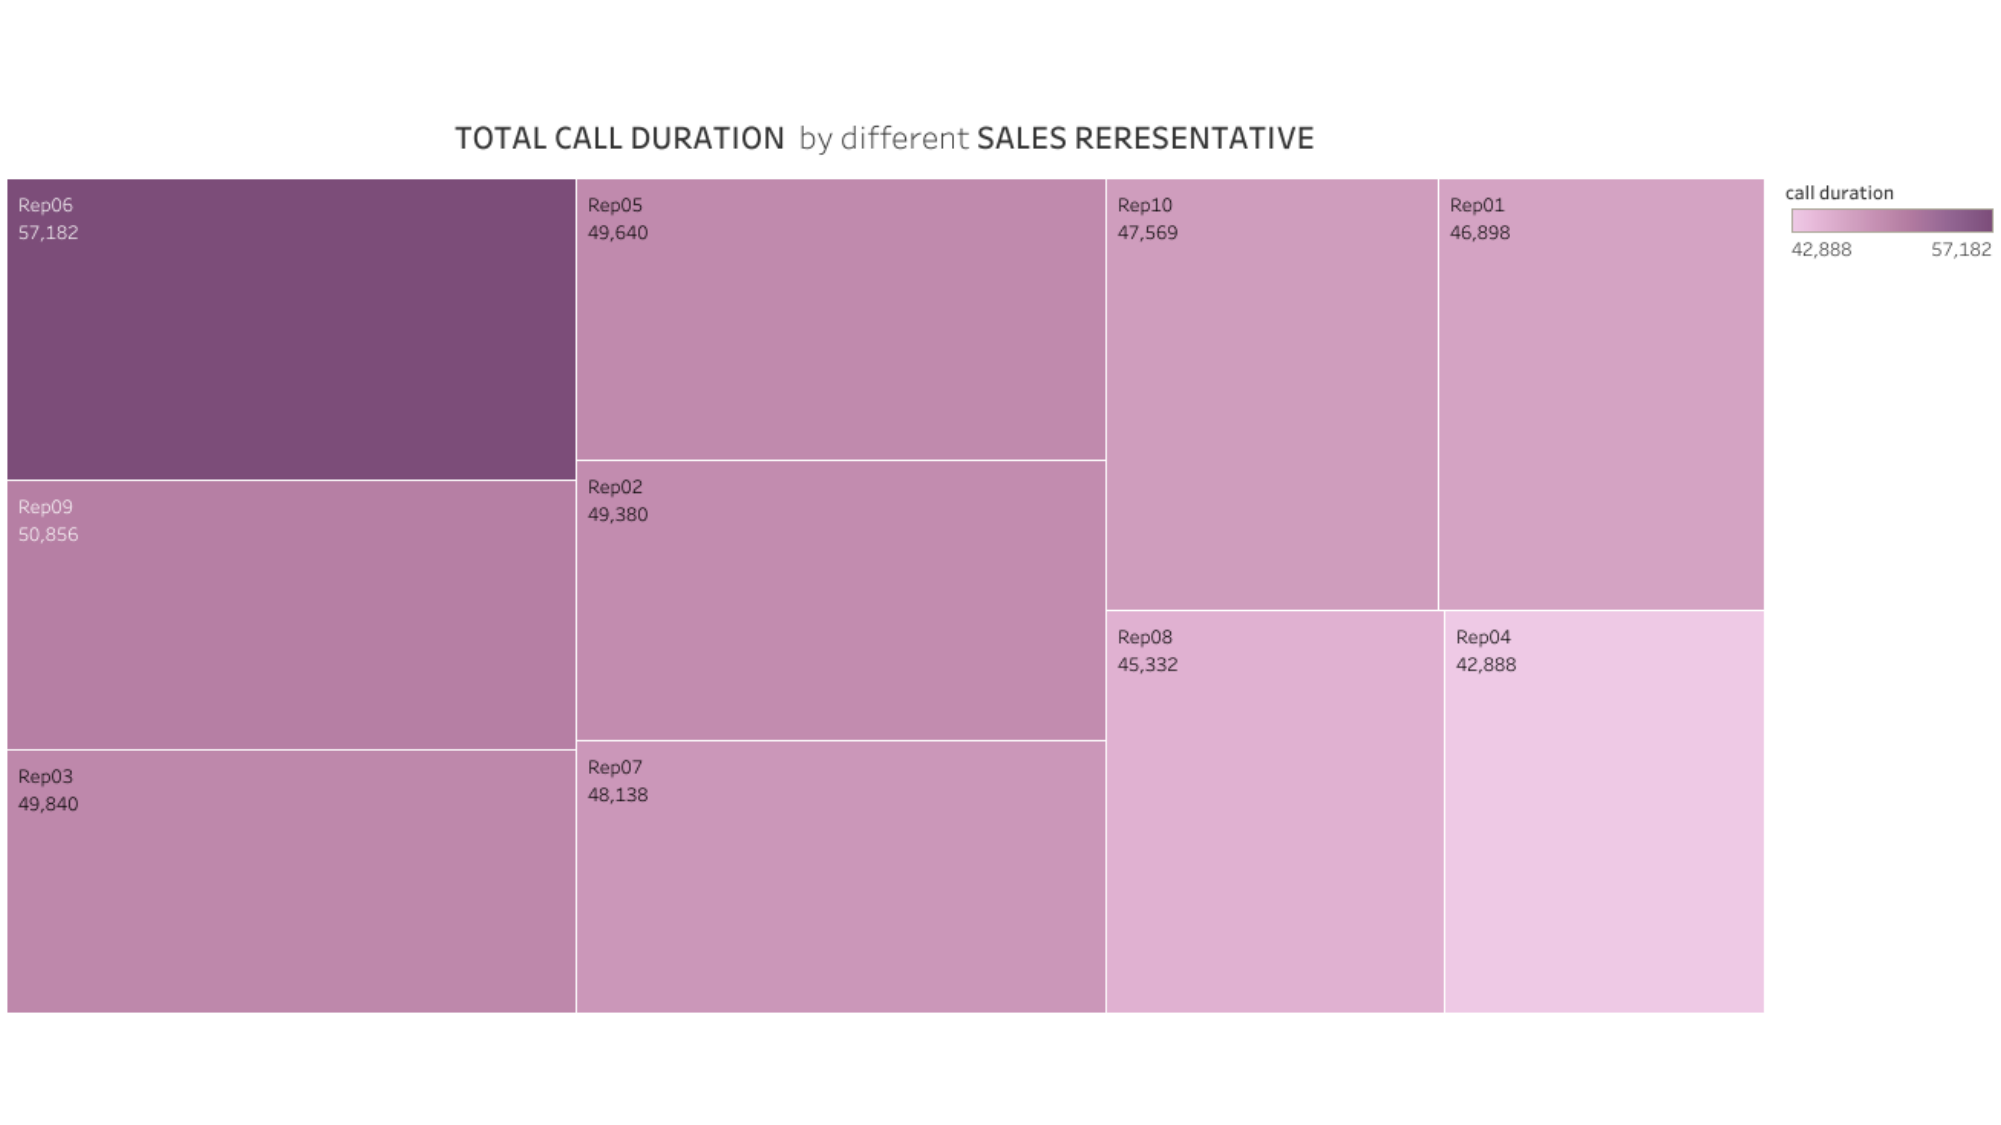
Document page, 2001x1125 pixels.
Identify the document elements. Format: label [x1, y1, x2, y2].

picture [0, 106, 2000, 1019]
